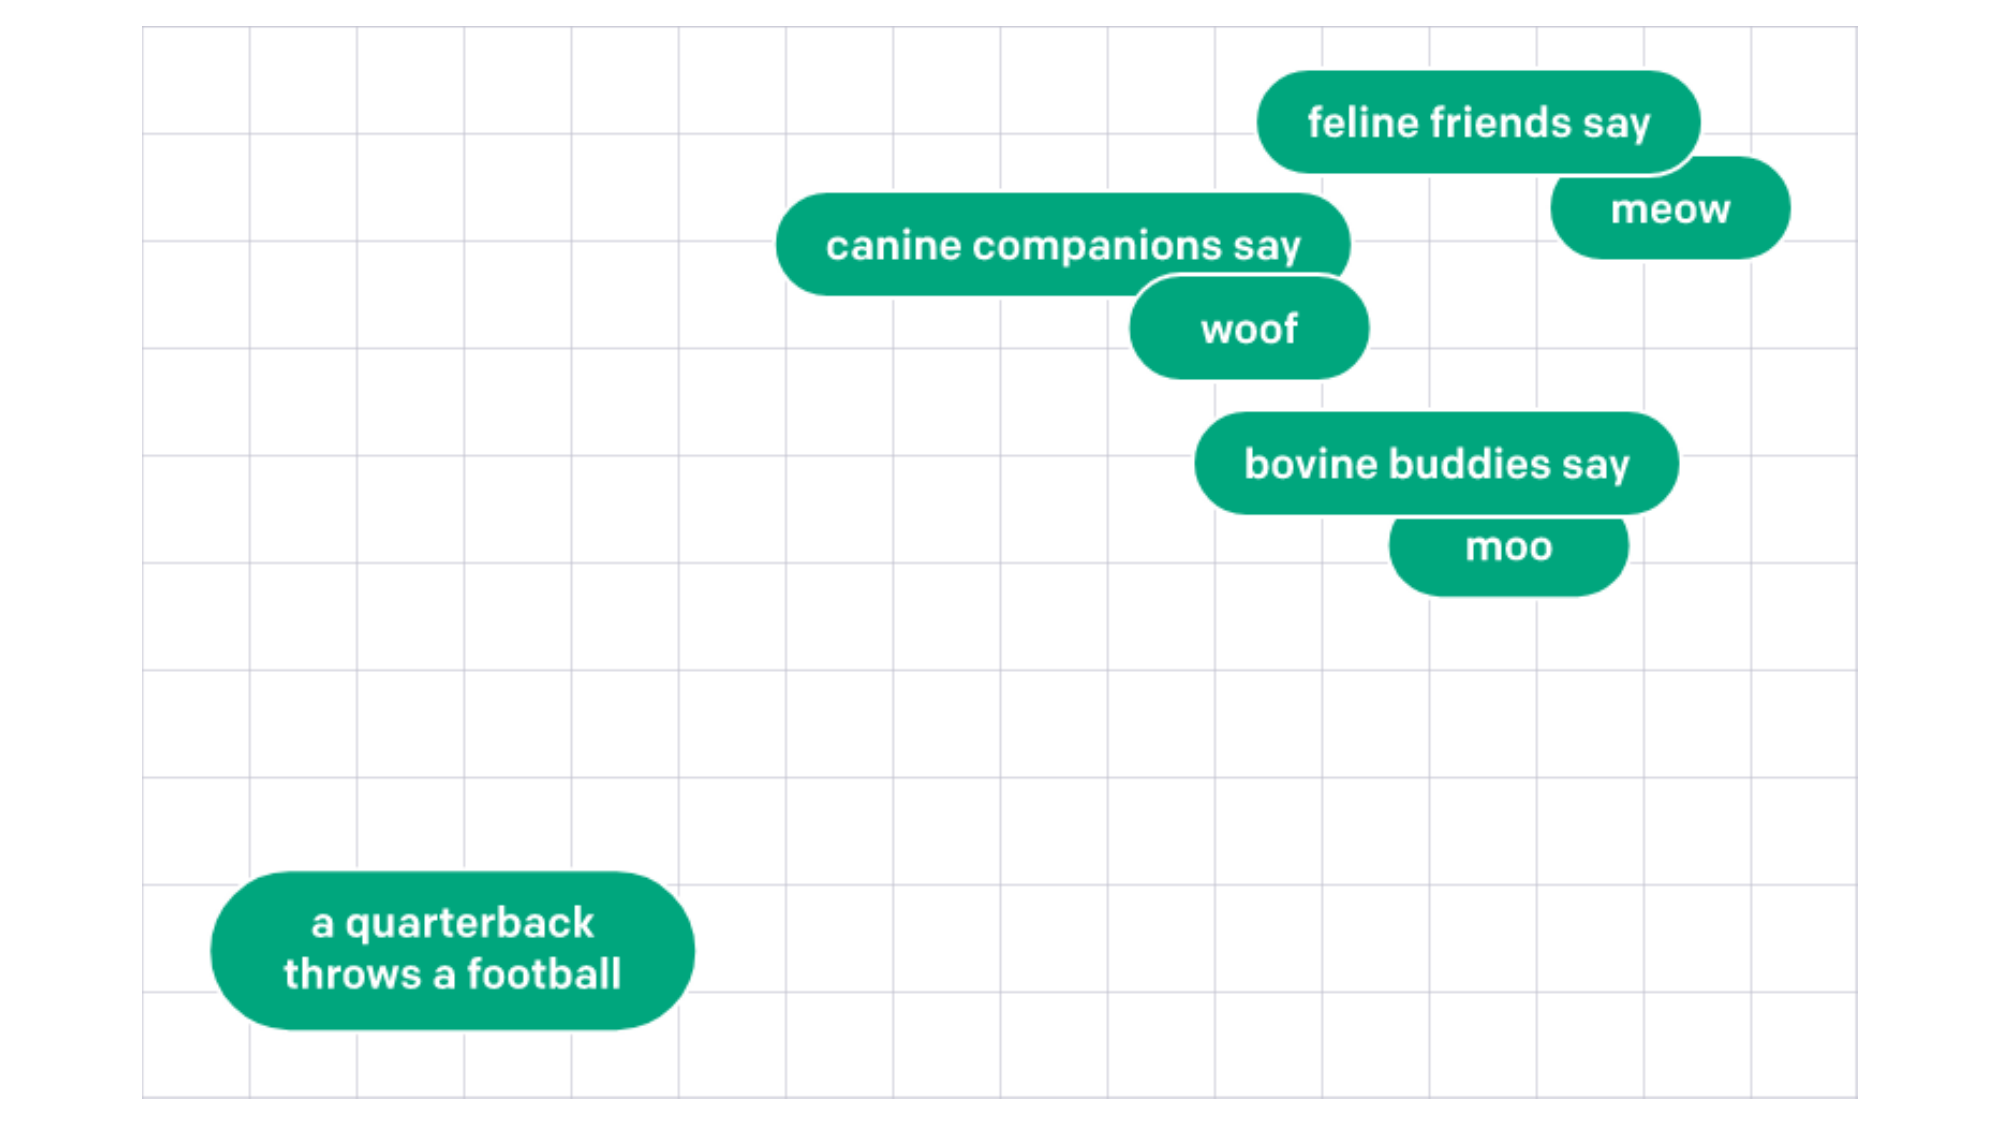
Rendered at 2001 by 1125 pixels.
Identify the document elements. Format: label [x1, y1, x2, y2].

list [142, 26, 1858, 1099]
